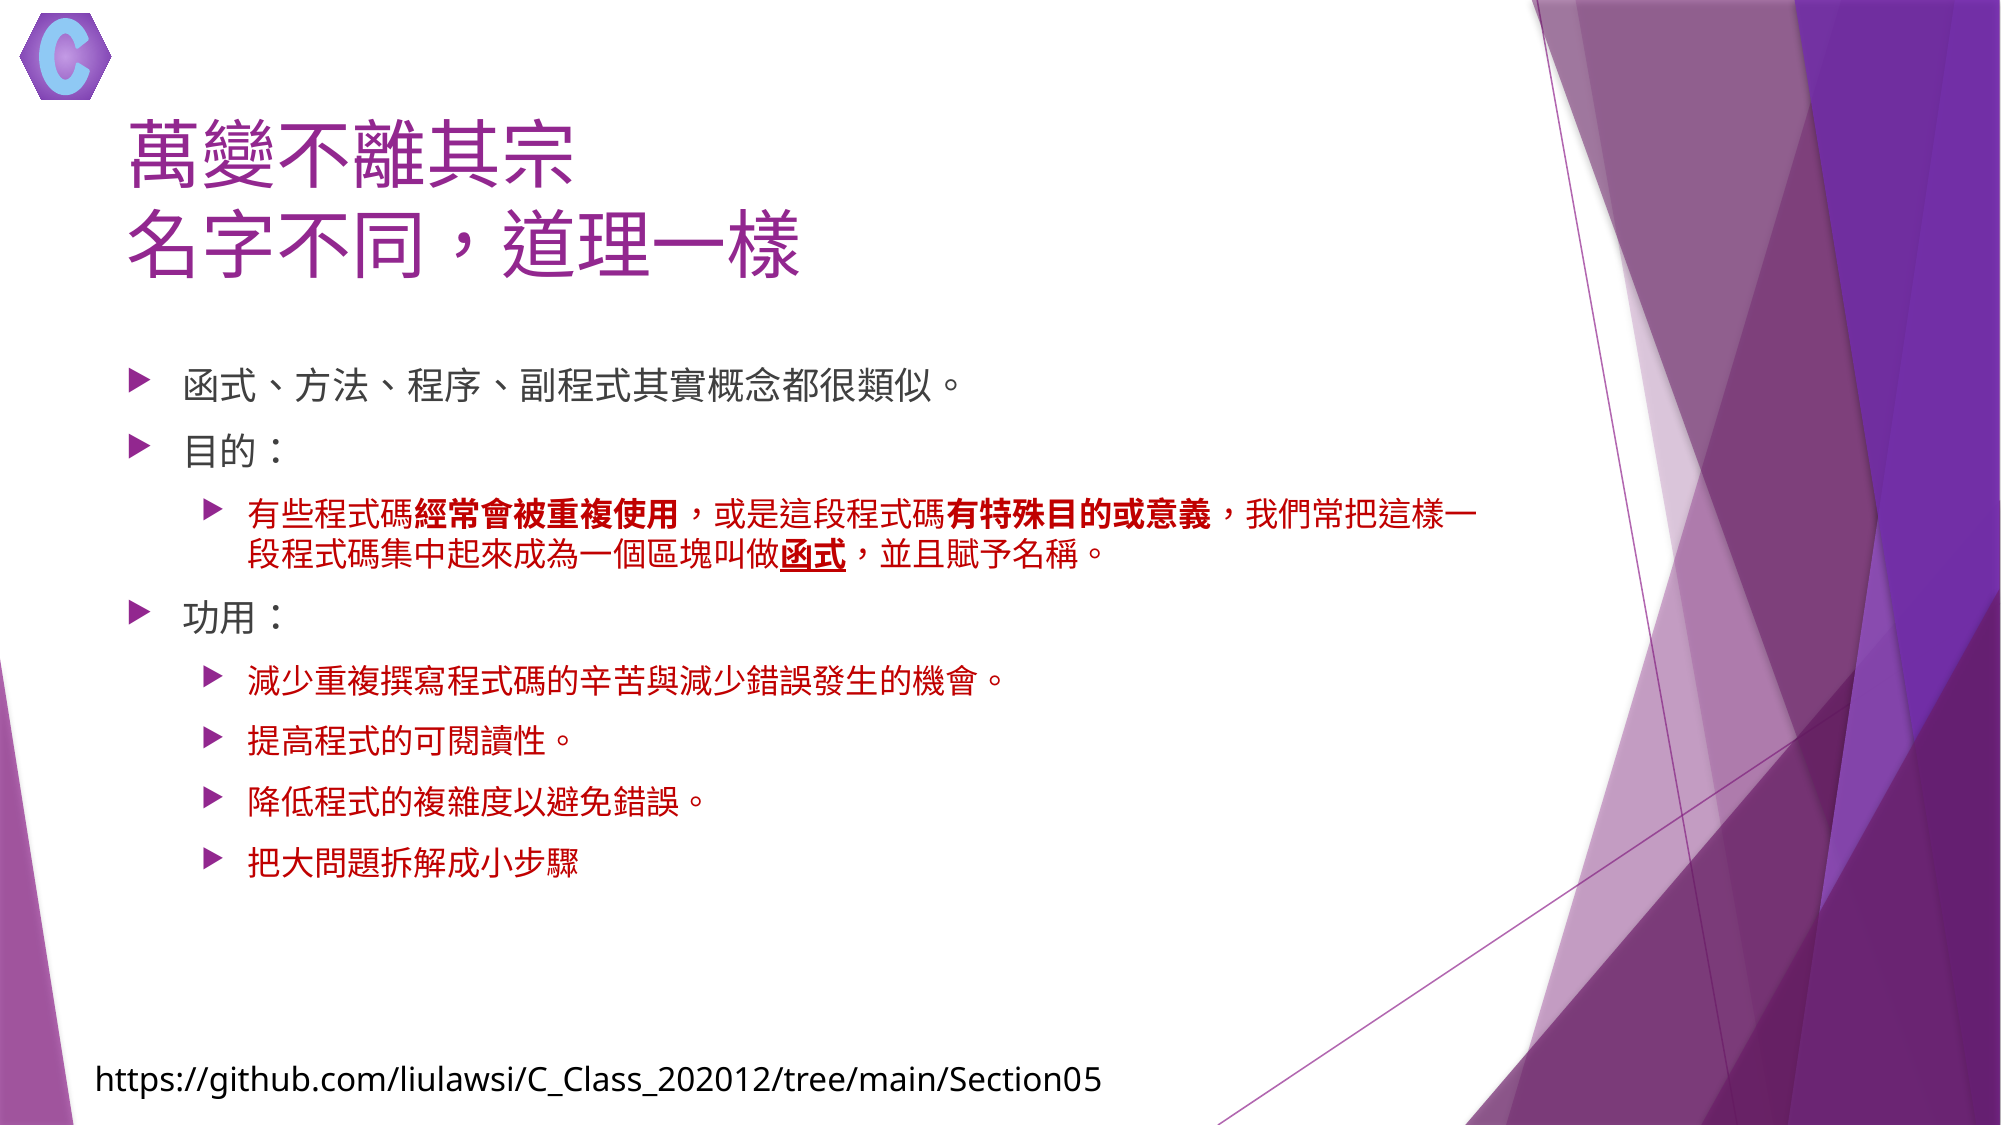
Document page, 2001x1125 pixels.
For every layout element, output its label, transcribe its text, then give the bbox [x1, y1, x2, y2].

title 萬變不離其宗 名字不同，道理一樣 [111, 99, 1522, 317]
list 函式、方法、程序、副程式其實概念都很類似。 目的： 有些程式碼經常會被重複使用，或是這段程式碼有特殊目的或意義，我們常把這樣一段程式碼集中起來成為一個區塊叫做函式，並且賦予名稱。 功用： 減少重複撰寫程式碼的辛苦與減少錯誤發生的機會。 提高程式的可閱讀性。 降低程式的複雜度以避免錯誤。 把大問題拆解成小步驟 [111, 354, 1522, 992]
